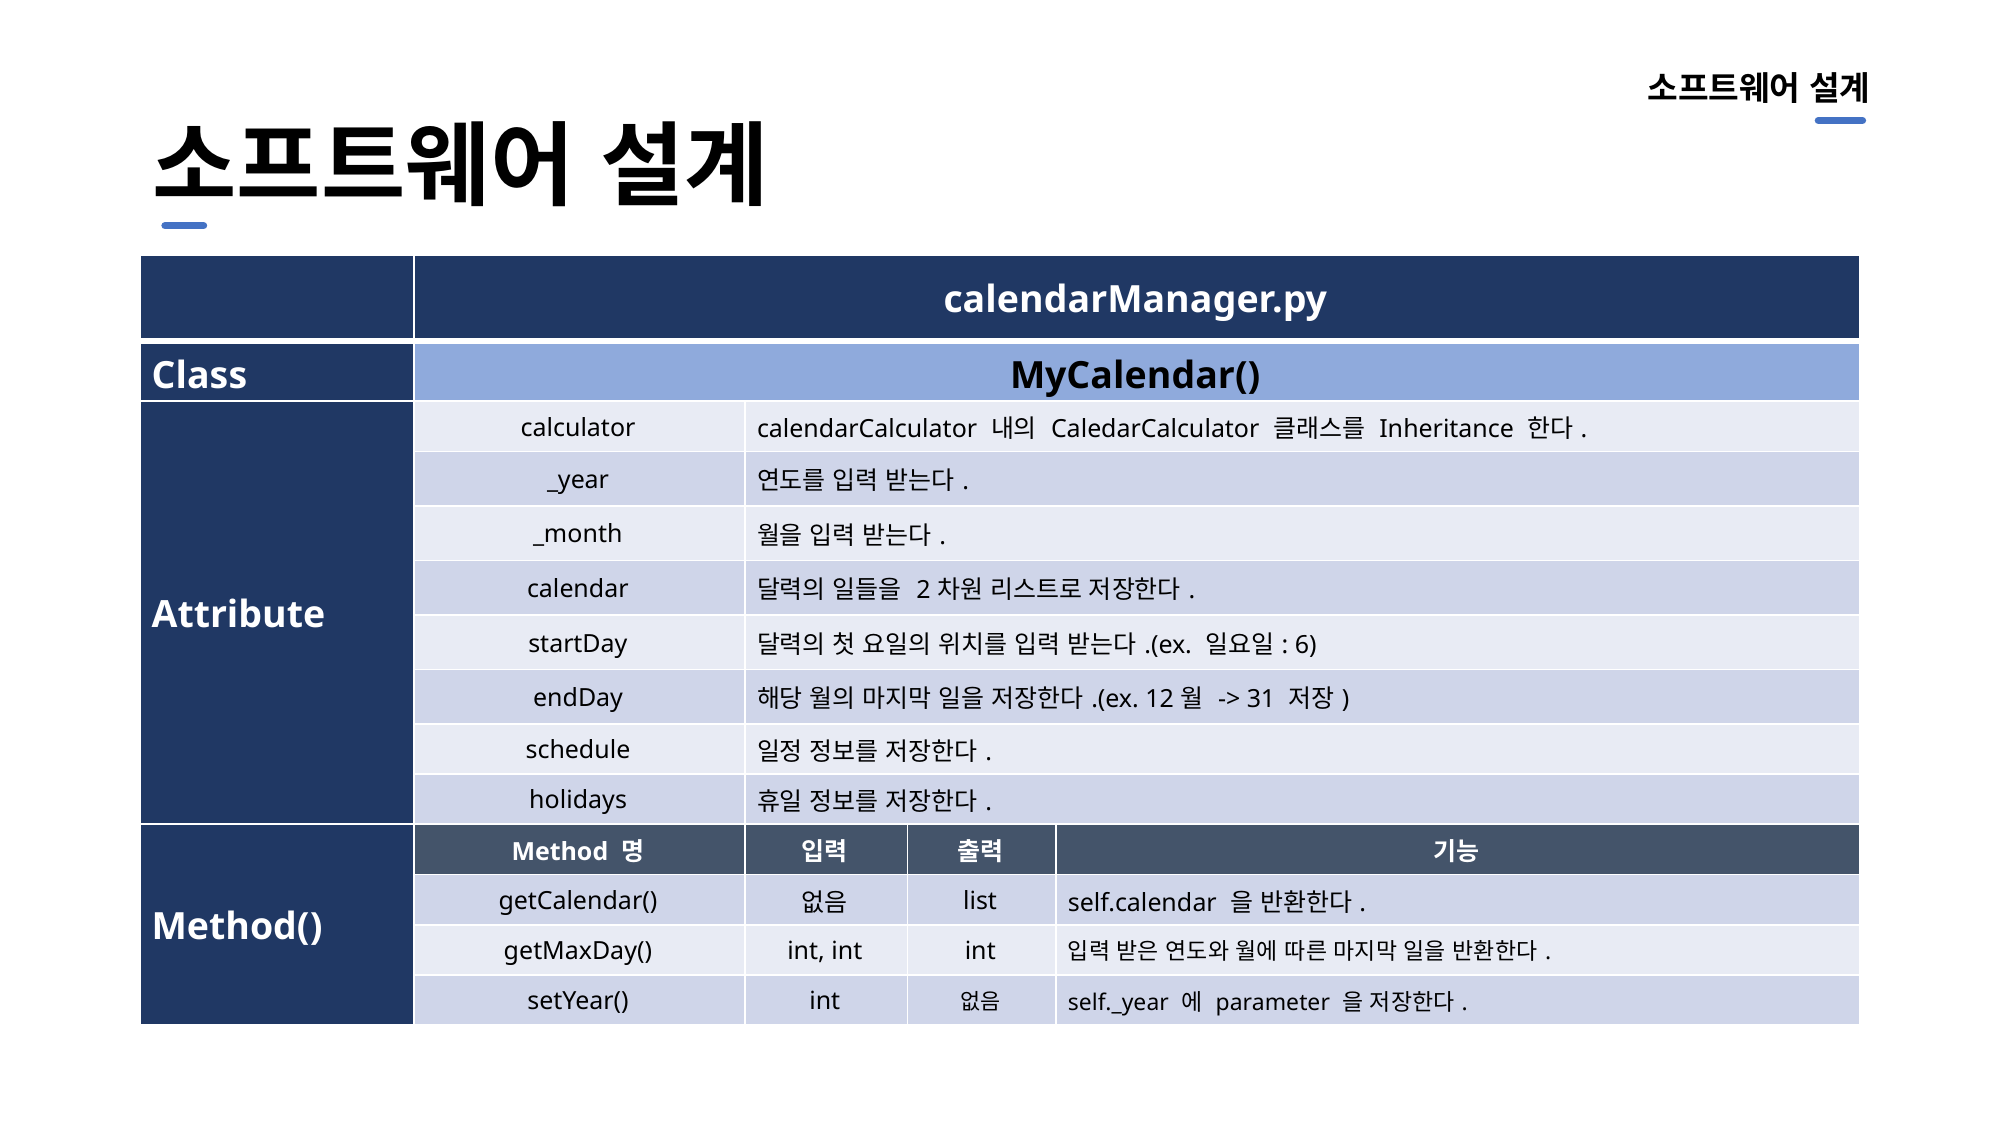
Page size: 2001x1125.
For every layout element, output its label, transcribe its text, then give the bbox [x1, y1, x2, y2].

table_cell _year [415, 452, 744, 505]
table_cell 휴일 정보를 저장한다. [746, 775, 1859, 823]
table_cell 해당 월의 마지막 일을 저장한다.(ex. 12월 -> 31 저장) [746, 670, 1859, 723]
table_cell Attribute [141, 402, 413, 823]
table_cell 입력 [746, 825, 907, 874]
table_cell calendarCalculator 내의 CaledarCalculator 클래스를 Inheritance 한다. [746, 402, 1859, 451]
table_cell list [908, 875, 1055, 924]
table_cell 출력 [908, 825, 1055, 874]
table_cell 입력 받은 연도와 월에 따른 마지막 일을 반환한다. [1057, 926, 1859, 974]
table_cell setYear() [415, 976, 744, 1024]
table_cell getMaxDay() [415, 926, 744, 974]
table_cell 달력의 일들을 2차원 리스트로 저장한다. [746, 561, 1859, 614]
table_cell 연도를 입력 받는다. [746, 452, 1859, 505]
table_cell calculator [415, 402, 744, 451]
table_header calendarManager.py [415, 256, 1859, 338]
table_cell 월을 입력 받는다. [746, 507, 1859, 560]
text_box 소프트웨어 설계 [1608, 59, 1886, 115]
table_cell Class [141, 344, 413, 400]
table_cell Method() [141, 825, 413, 1024]
table_cell int [746, 976, 907, 1024]
table_cell self._year 에 parameter 을 저장한다. [1057, 976, 1859, 1024]
table_cell Method 명 [415, 825, 744, 874]
table_cell holidays [415, 775, 744, 823]
table_cell int, int [746, 926, 907, 974]
table_cell MyCalendar() [415, 344, 1859, 400]
table_cell 없음 [908, 976, 1055, 1024]
table_cell getCalendar() [415, 875, 744, 924]
table_cell schedule [415, 725, 744, 773]
table_cell 일정 정보를 저장한다. [746, 725, 1859, 773]
table_cell 없음 [746, 875, 907, 924]
title 소프트웨어 설계 [137, 59, 1863, 278]
table_cell endDay [415, 670, 744, 723]
table_cell startDay [415, 616, 744, 669]
table_cell self.calendar 을 반환한다. [1057, 875, 1859, 924]
table_cell int [908, 926, 1055, 974]
table_cell 기능 [1057, 825, 1859, 874]
table_header [141, 256, 413, 338]
table_cell _month [415, 507, 744, 560]
table_cell 달력의 첫 요일의 위치를 입력 받는다.(ex. 일요일: 6) [746, 616, 1859, 669]
table_cell calendar [415, 561, 744, 614]
